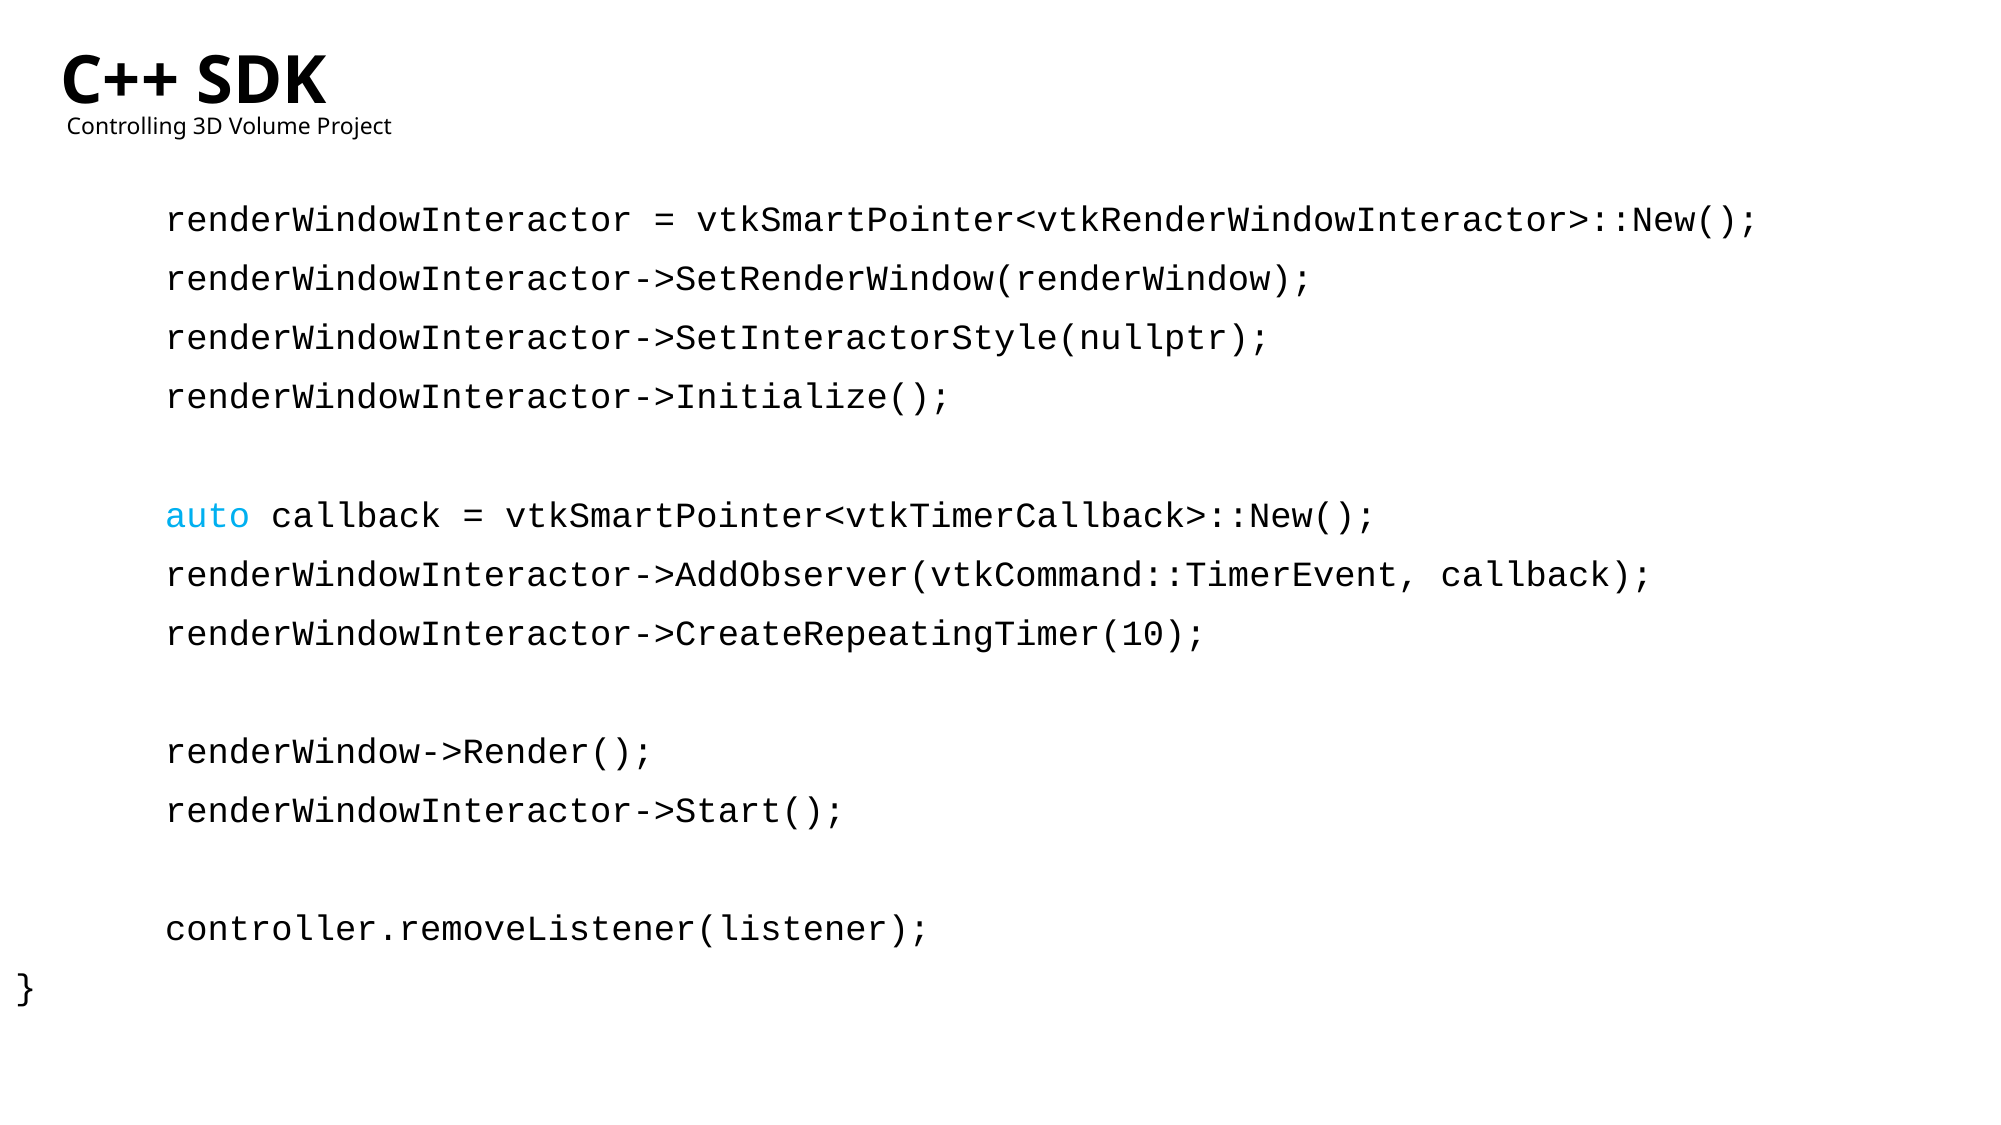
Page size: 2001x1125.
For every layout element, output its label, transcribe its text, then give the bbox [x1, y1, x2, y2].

list renderWindowInteractor = vtkSmartPointer<vtkRenderWindowInteractor>::New(); renderWindowInteractor->SetRenderWindow(renderWindow); renderWindowInteractor->SetInteractorStyle(nullptr); renderWindowInteractor->Initialize(); auto callback = vtkSmartPointer<vtkTimerCallback>::New(); renderWindowInteractor->AddObserver(vtkCommand::TimerEvent, callback); renderWindowInteractor->CreateRepeatingTimer(10); renderWindow->Render(); renderWindowInteractor->Start(); controller.removeListener(listener); } [0, 193, 2000, 1107]
text_box Controlling 3D Volume Project [51, 104, 588, 147]
text_box C++ SDK [45, 29, 820, 125]
